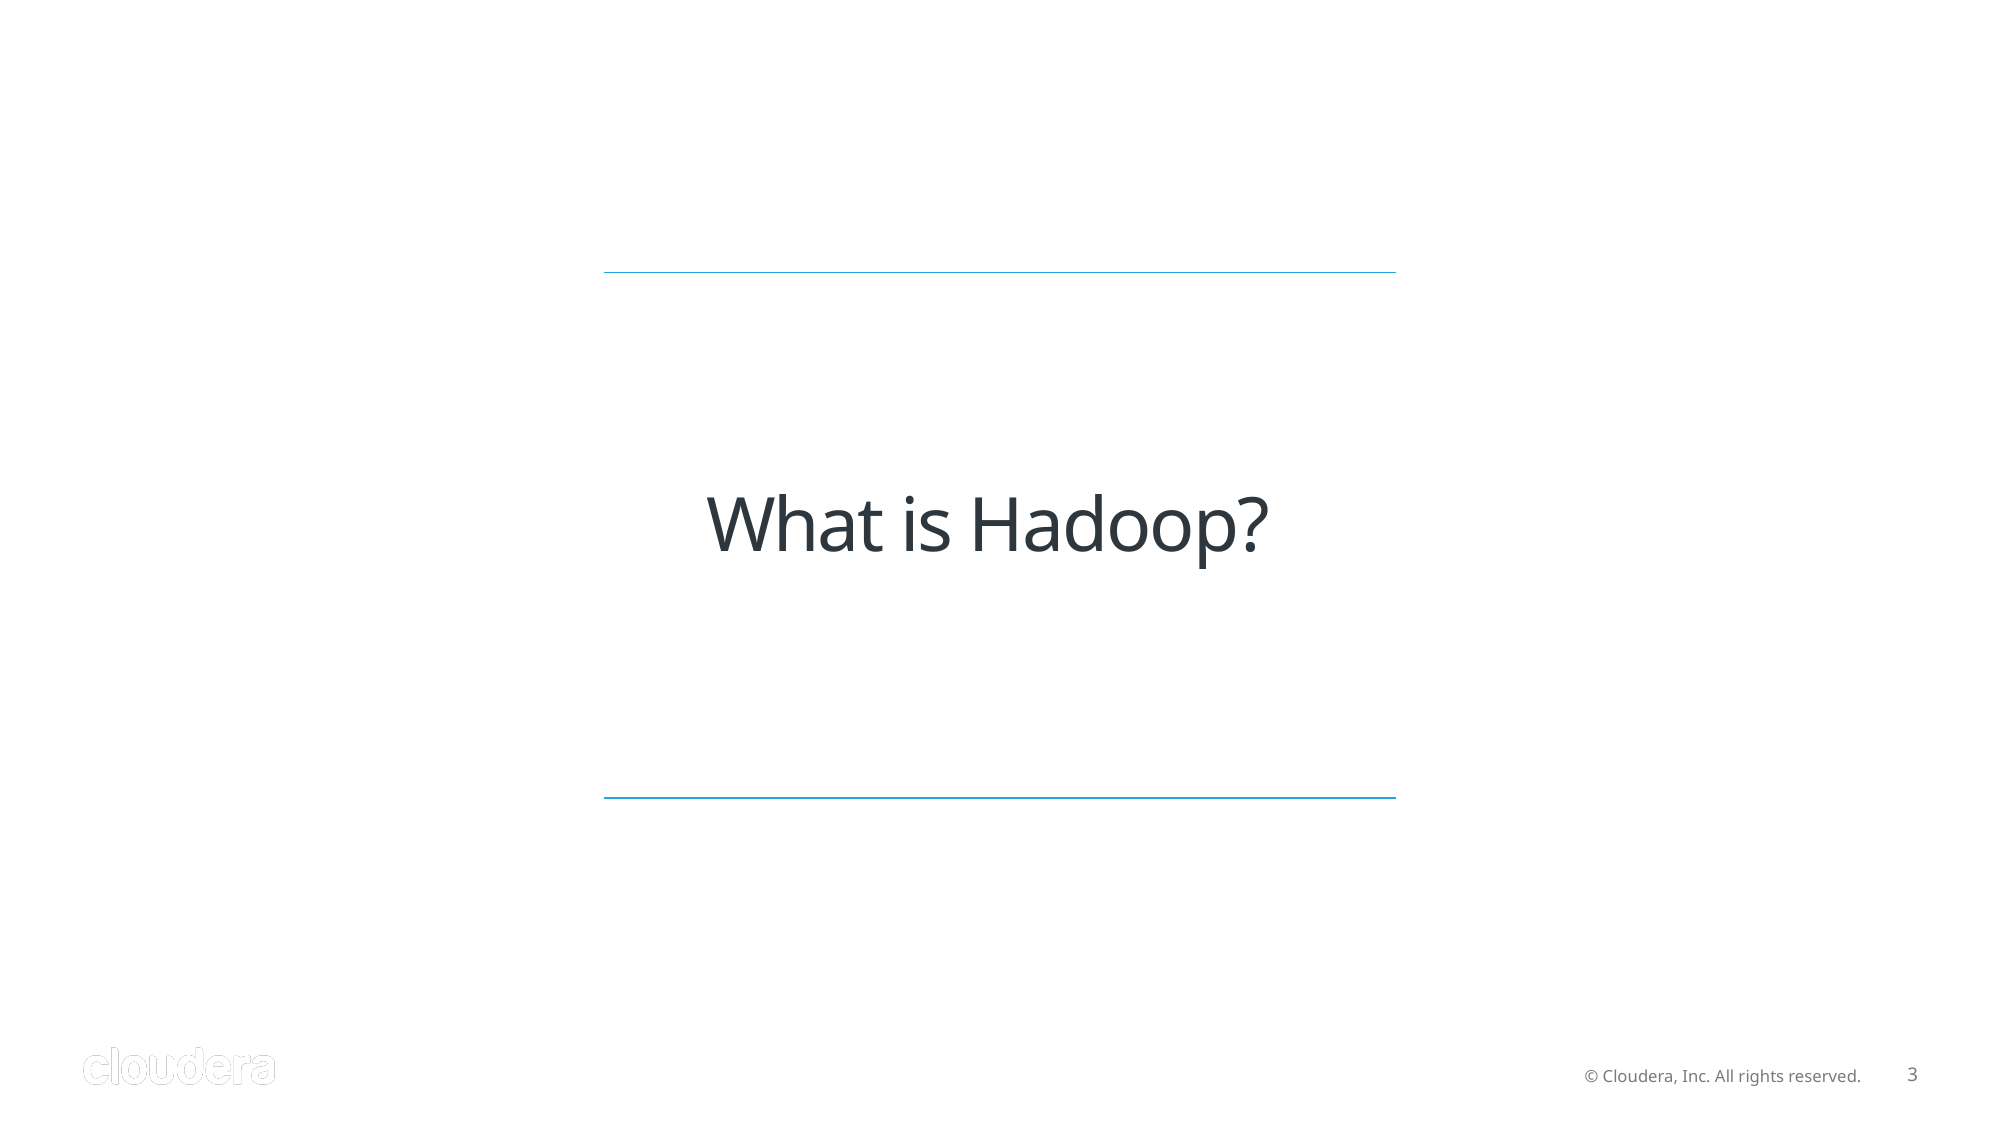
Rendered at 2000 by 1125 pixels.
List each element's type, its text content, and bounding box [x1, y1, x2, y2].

title What is Hadoop? [244, 341, 1731, 718]
